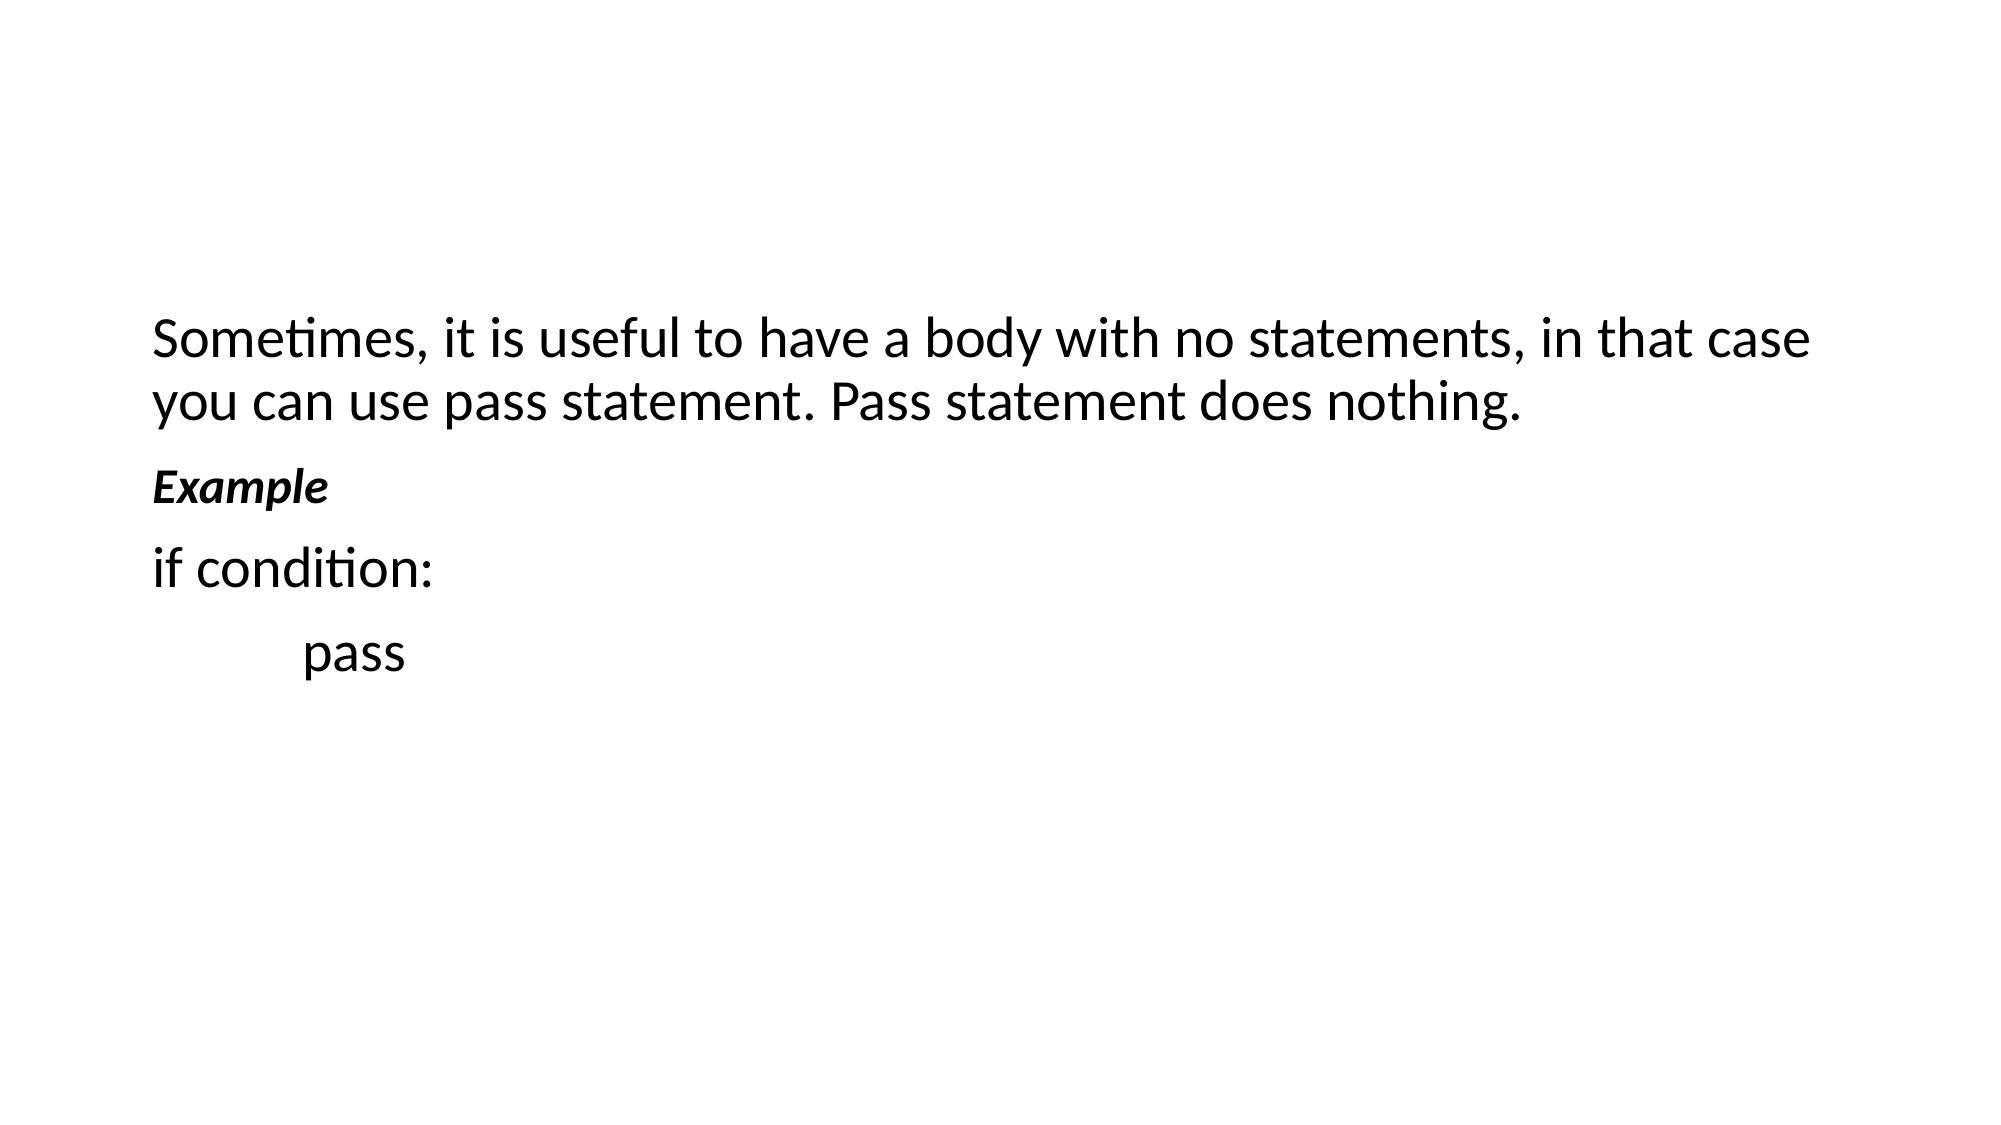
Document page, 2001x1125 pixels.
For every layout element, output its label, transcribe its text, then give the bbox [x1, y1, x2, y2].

list Sometimes, it is useful to have a body with no statements, in that case you can use pass statement. Pass statement does nothing. Example if condition: pass [137, 299, 1863, 1014]
